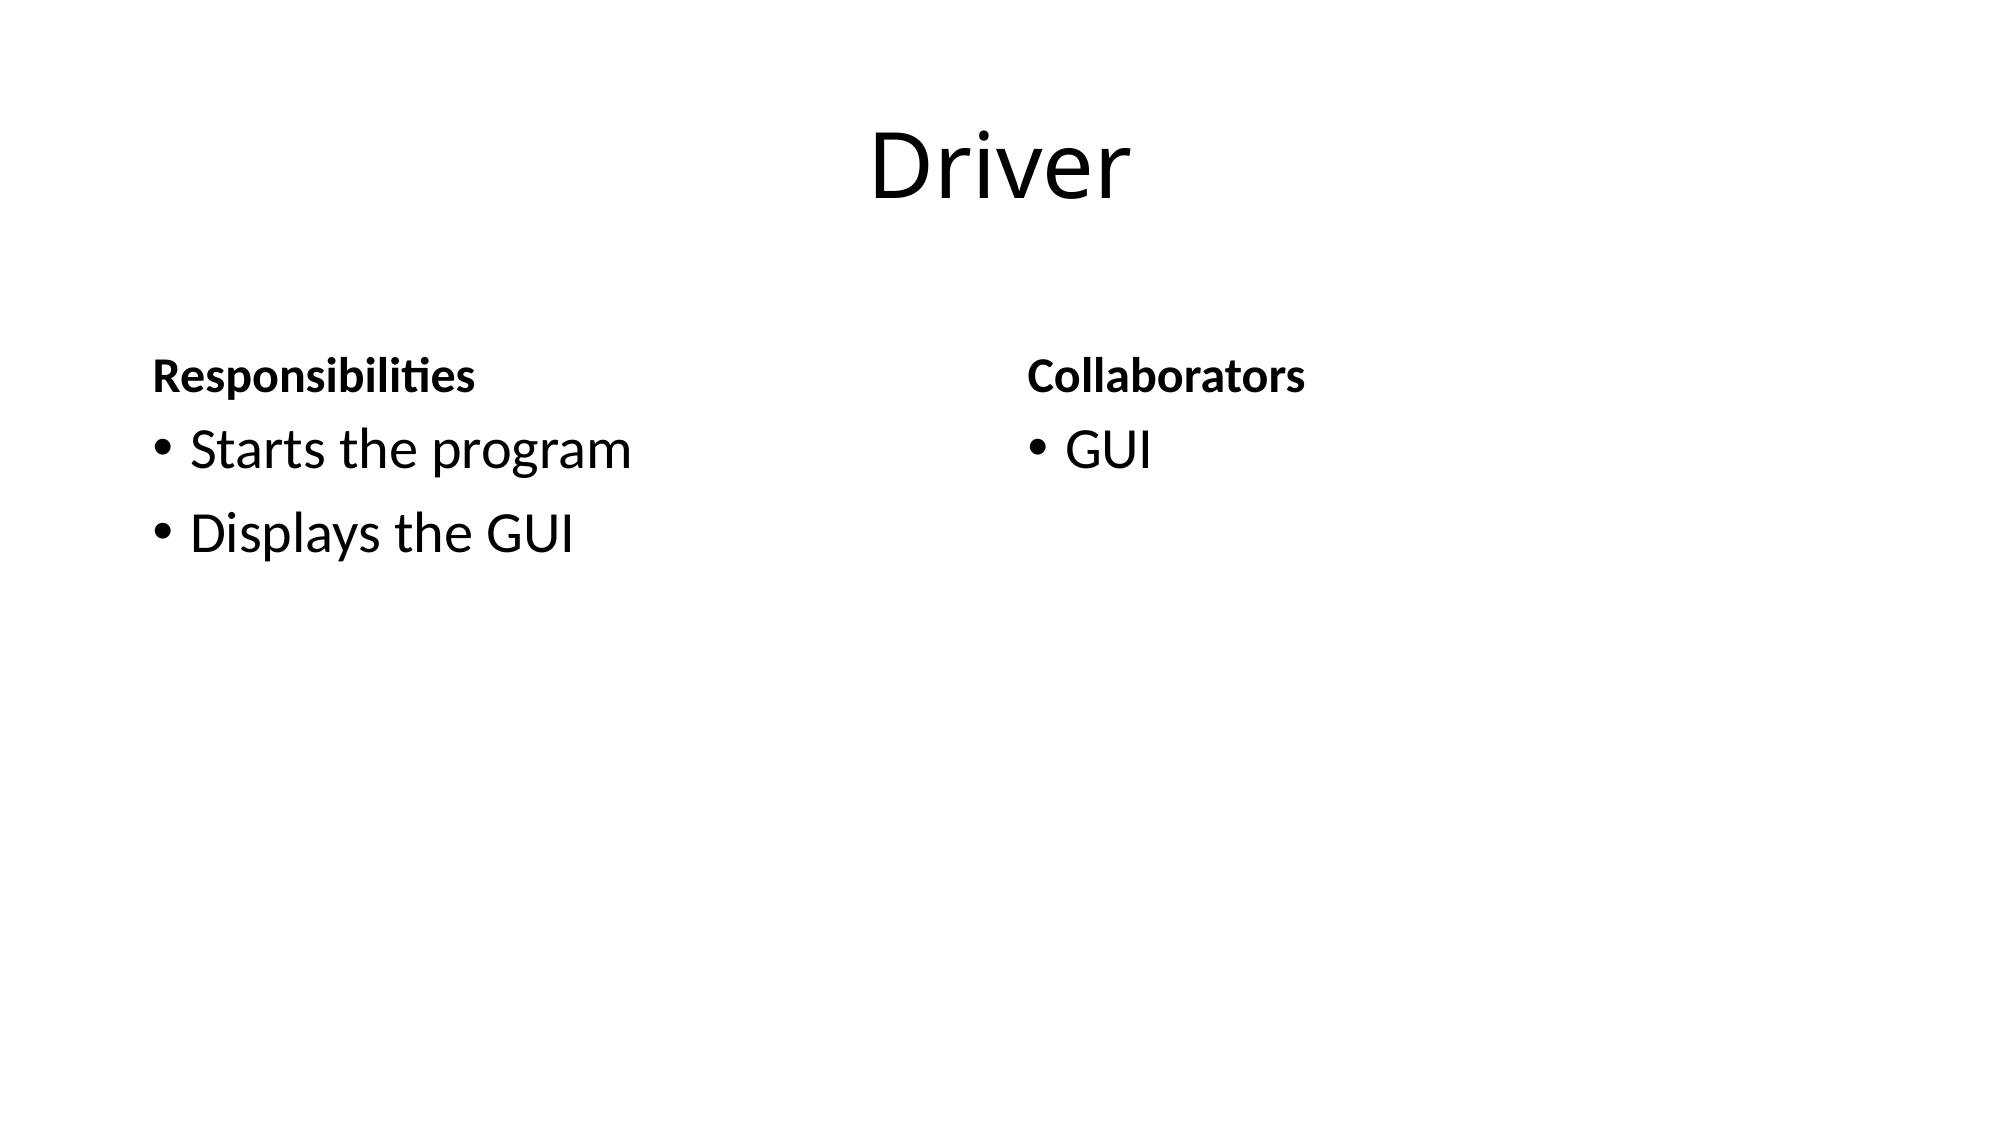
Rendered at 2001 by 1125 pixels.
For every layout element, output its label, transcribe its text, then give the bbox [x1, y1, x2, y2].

list Responsibilities [137, 275, 984, 410]
title Driver [137, 59, 1863, 278]
list Collaborators [1012, 275, 1863, 410]
list GUI [1012, 410, 1863, 1016]
list Starts the program Displays the GUI [137, 410, 984, 1016]
